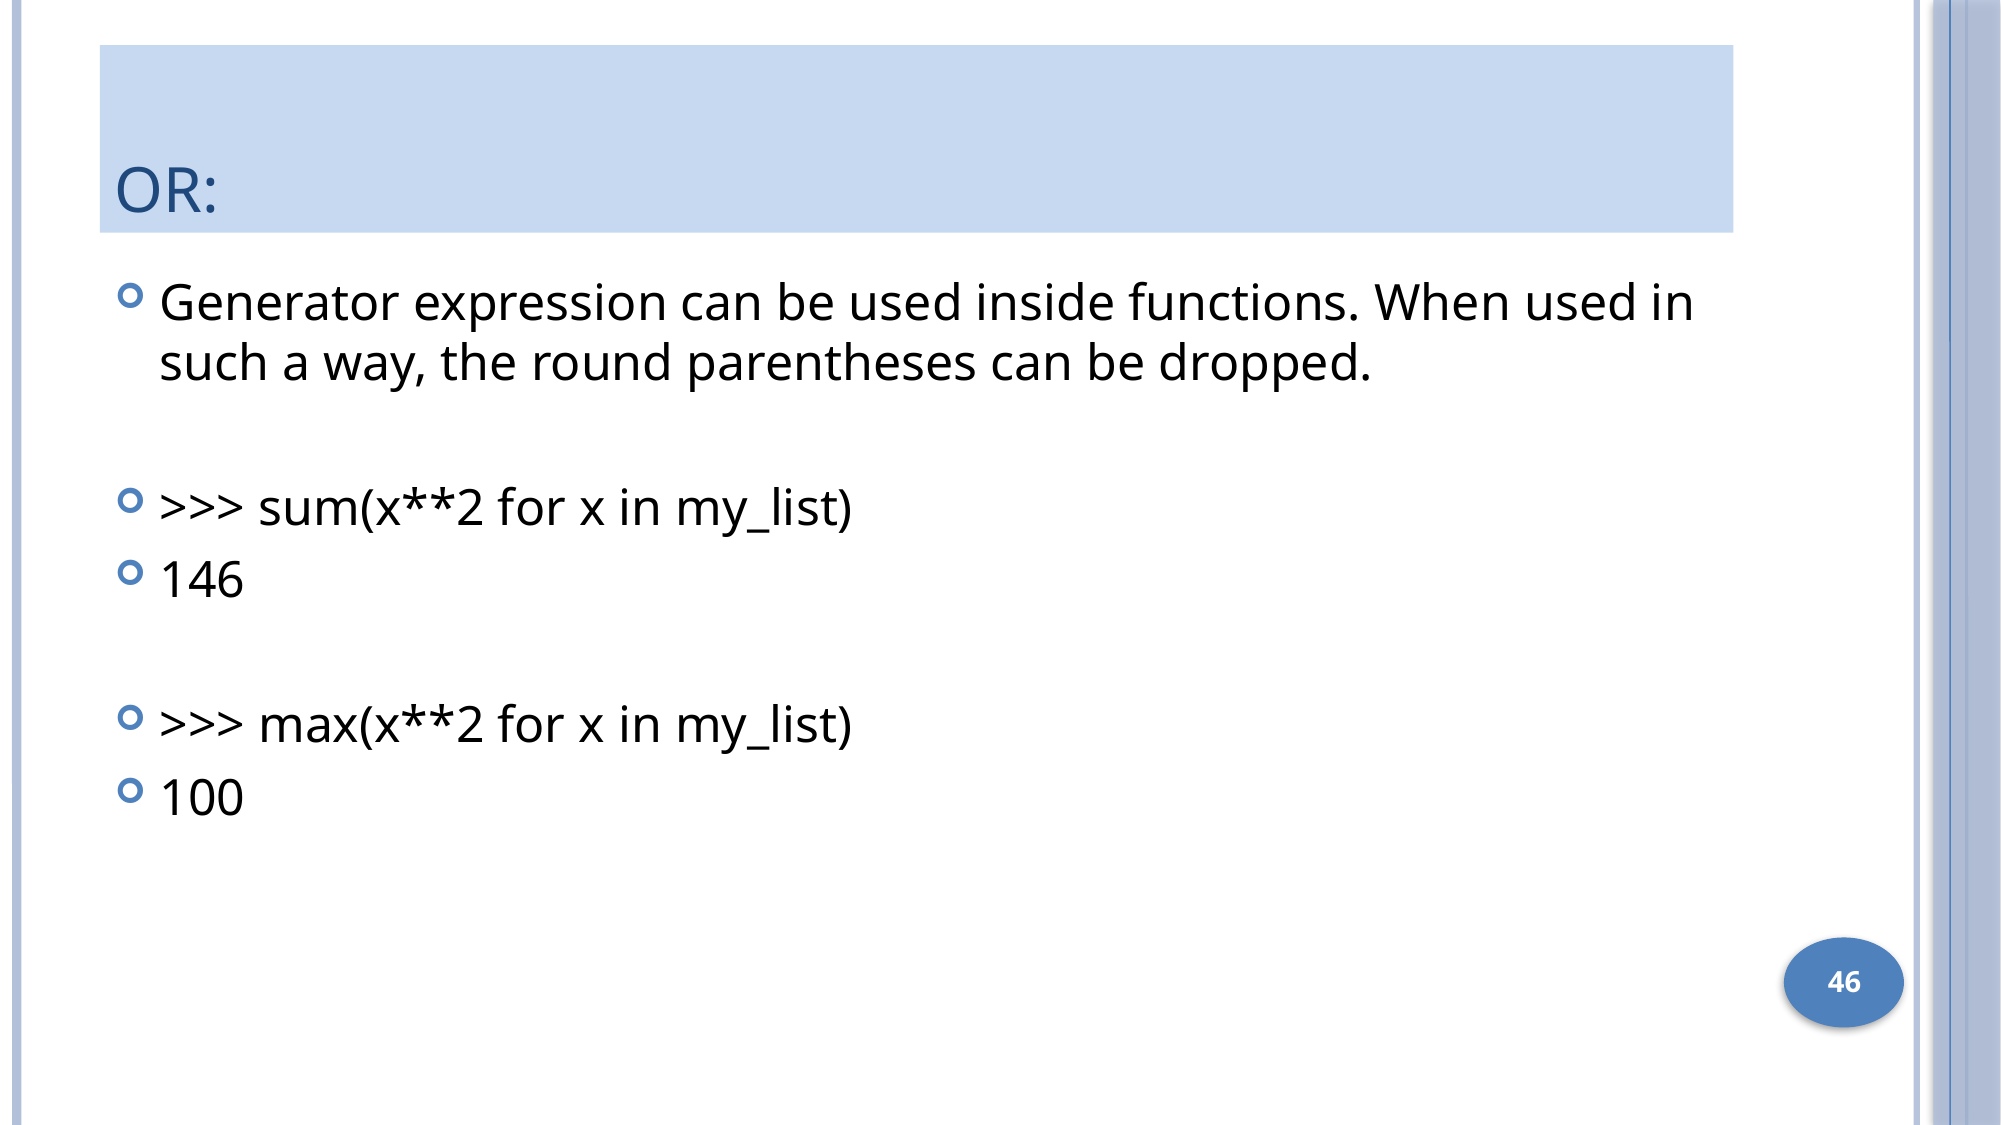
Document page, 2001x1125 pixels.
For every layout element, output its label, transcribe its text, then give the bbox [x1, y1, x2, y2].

slide_number 46 [1777, 940, 1912, 1027]
title Or: [99, 45, 1734, 233]
list Generator expression can be used inside functions. When used in such a way, the round parentheses can be dropped. >>> sum(x**2 for x in my_list) 146 >>> max(x**2 for x in my_list) 100 [99, 262, 1734, 1062]
